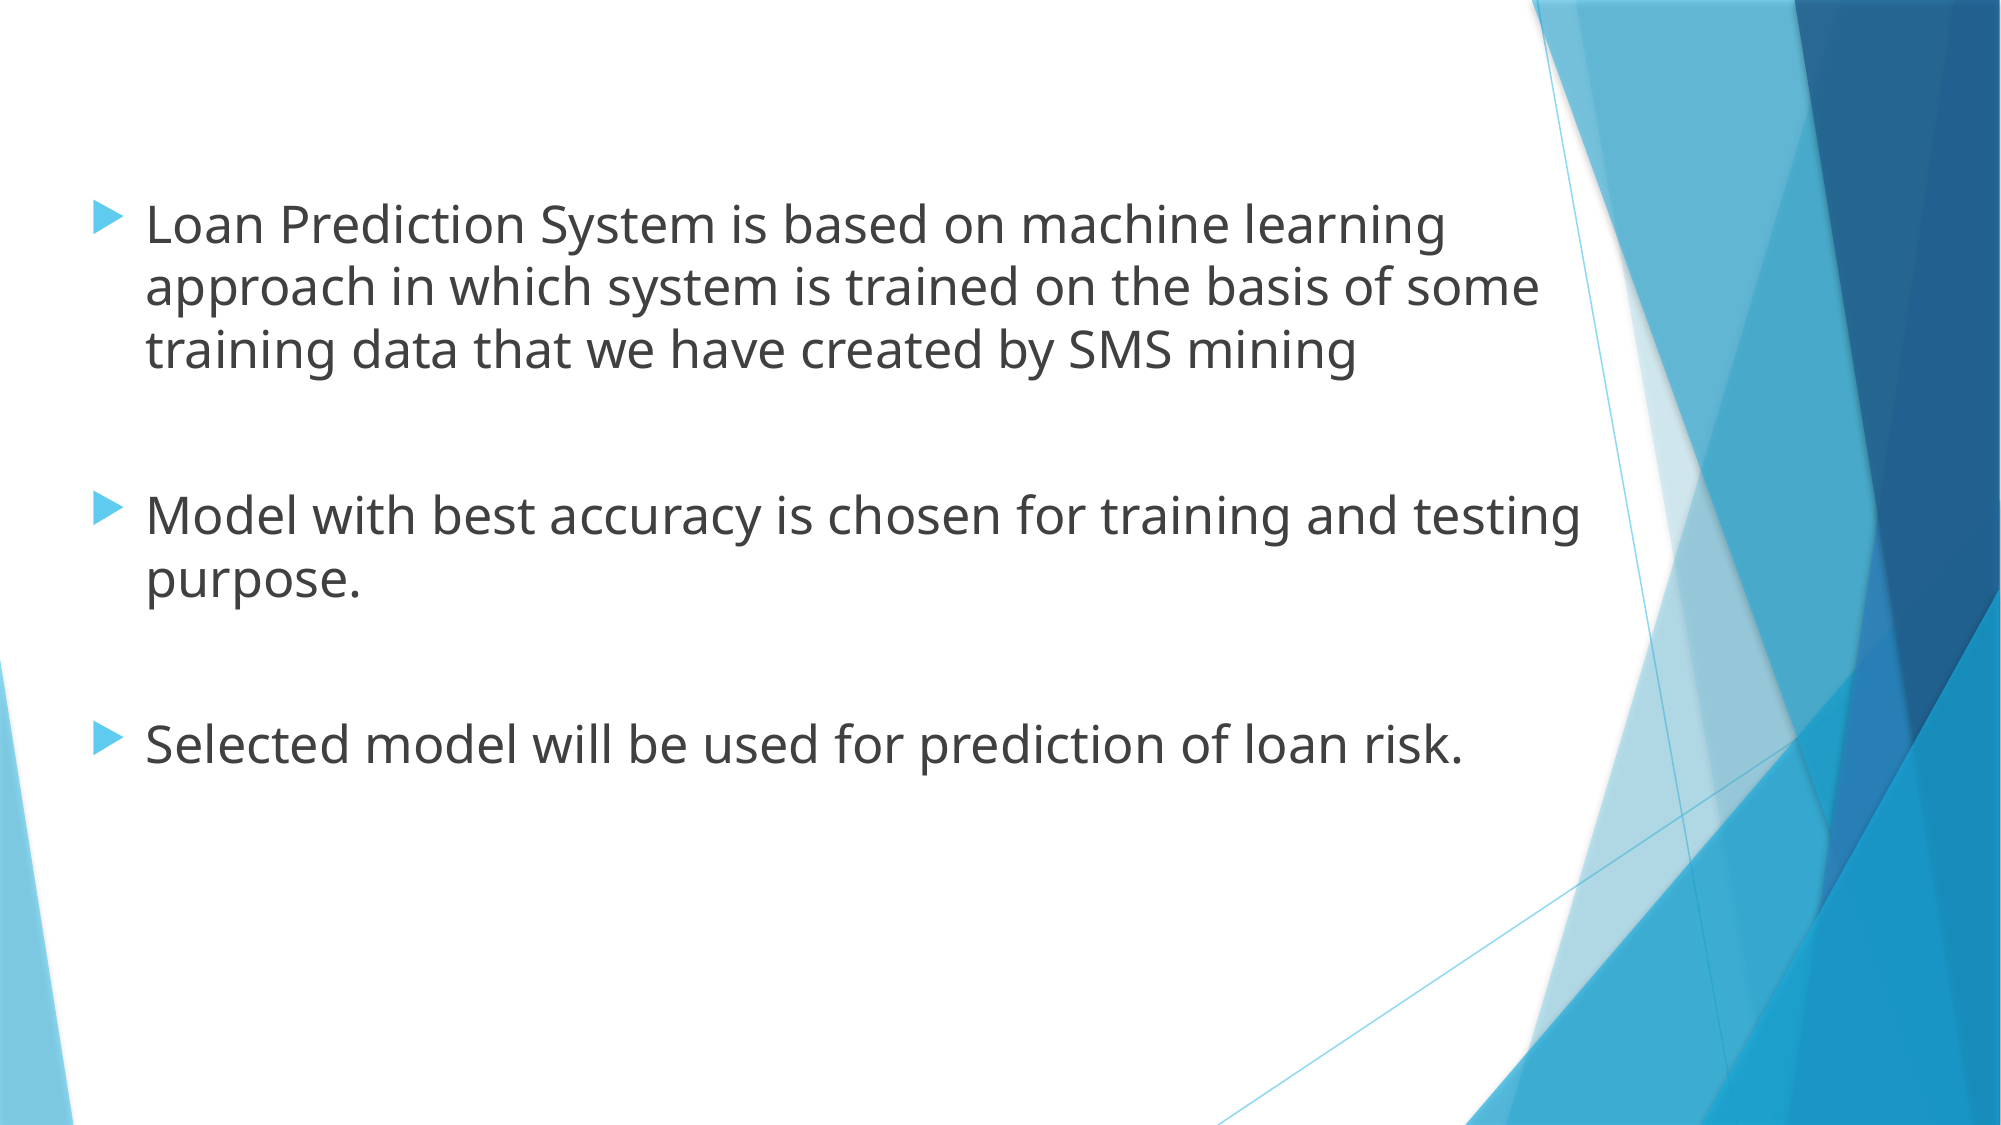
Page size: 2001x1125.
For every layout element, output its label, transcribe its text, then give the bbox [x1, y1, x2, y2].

list Loan Prediction System is based on machine learning approach in which system is trained on the basis of some training data that we have created by SMS mining Model with best accuracy is chosen for training and testing purpose. Selected model will be used for prediction of loan risk. [74, 183, 1685, 994]
